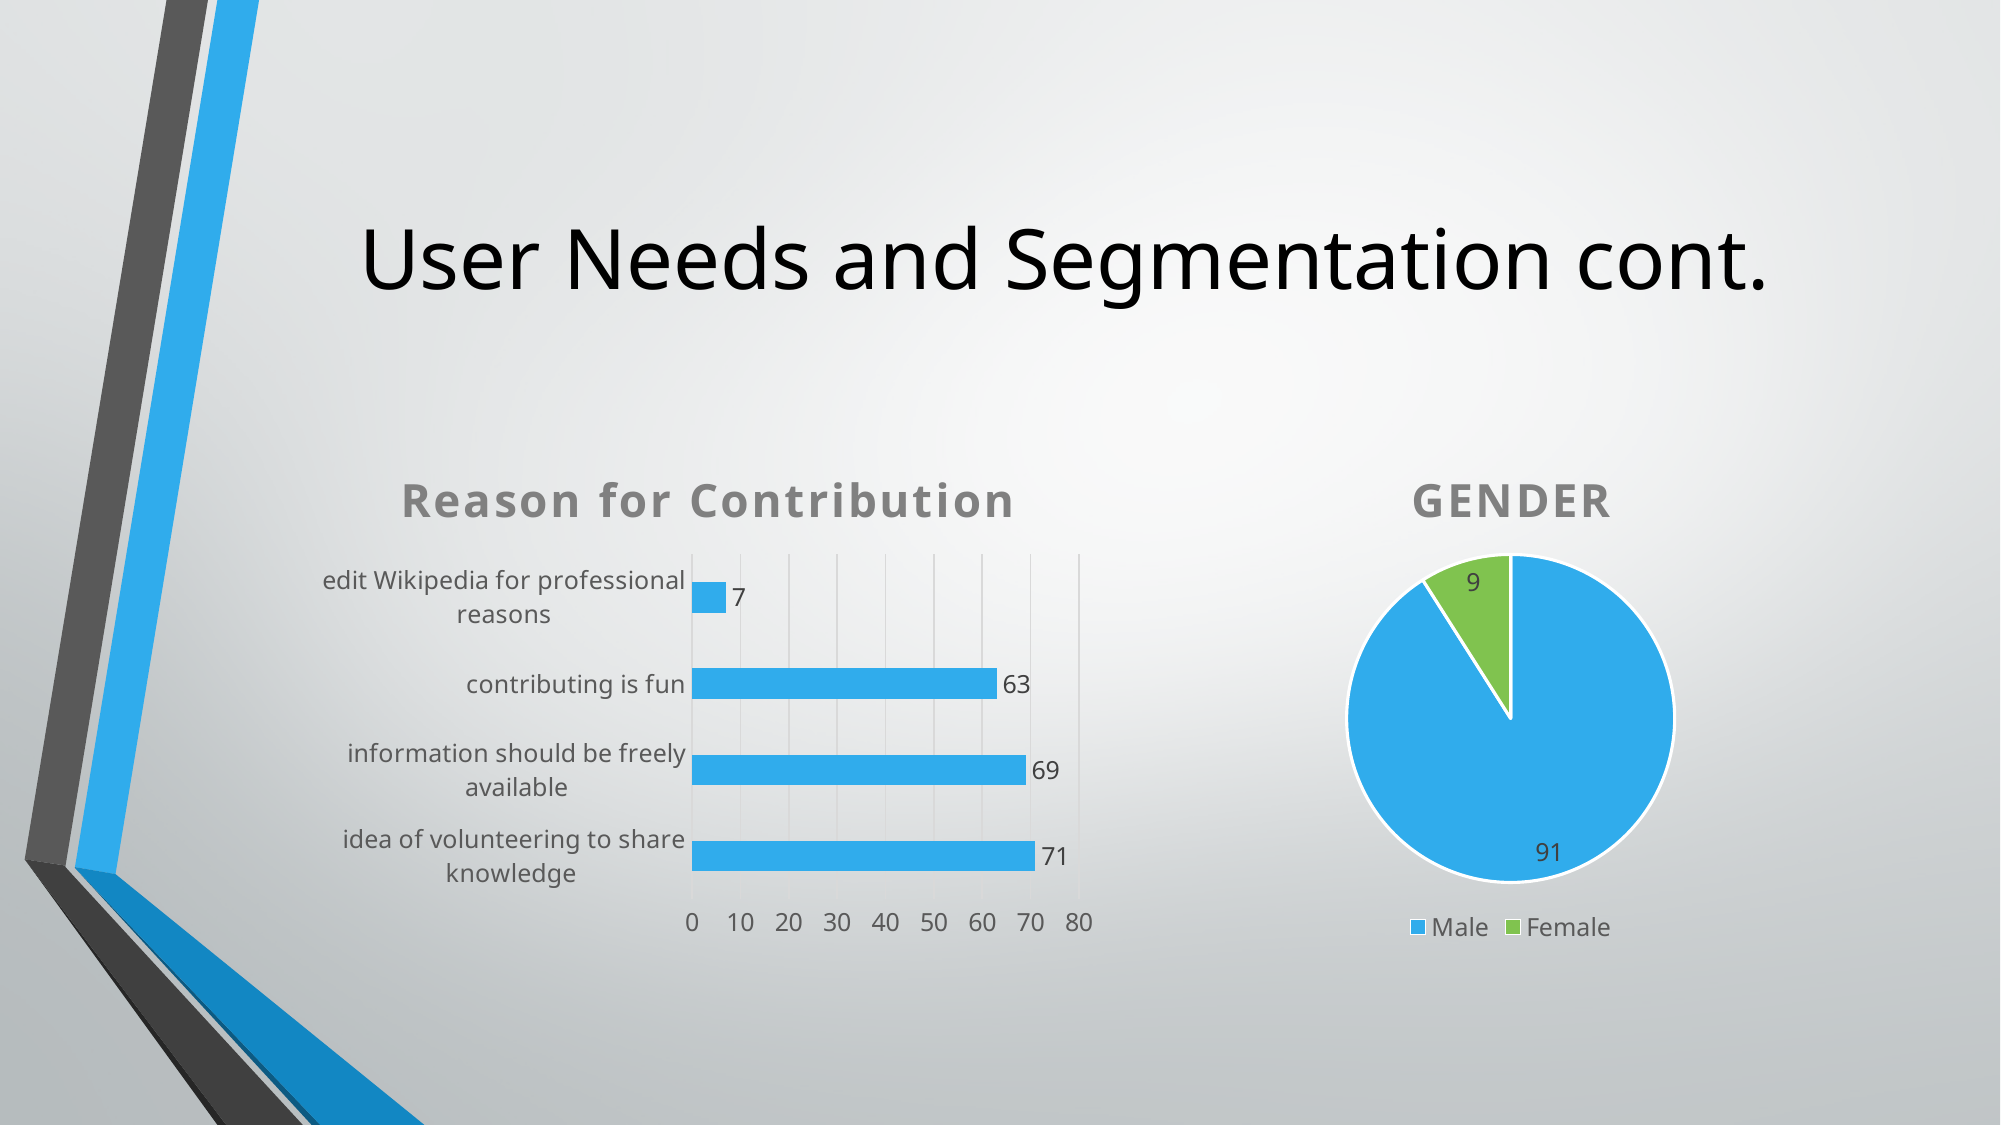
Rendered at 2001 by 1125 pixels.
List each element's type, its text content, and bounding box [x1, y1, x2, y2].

title User Needs and Segmentation cont. [243, 112, 1887, 400]
chart [305, 437, 1913, 951]
